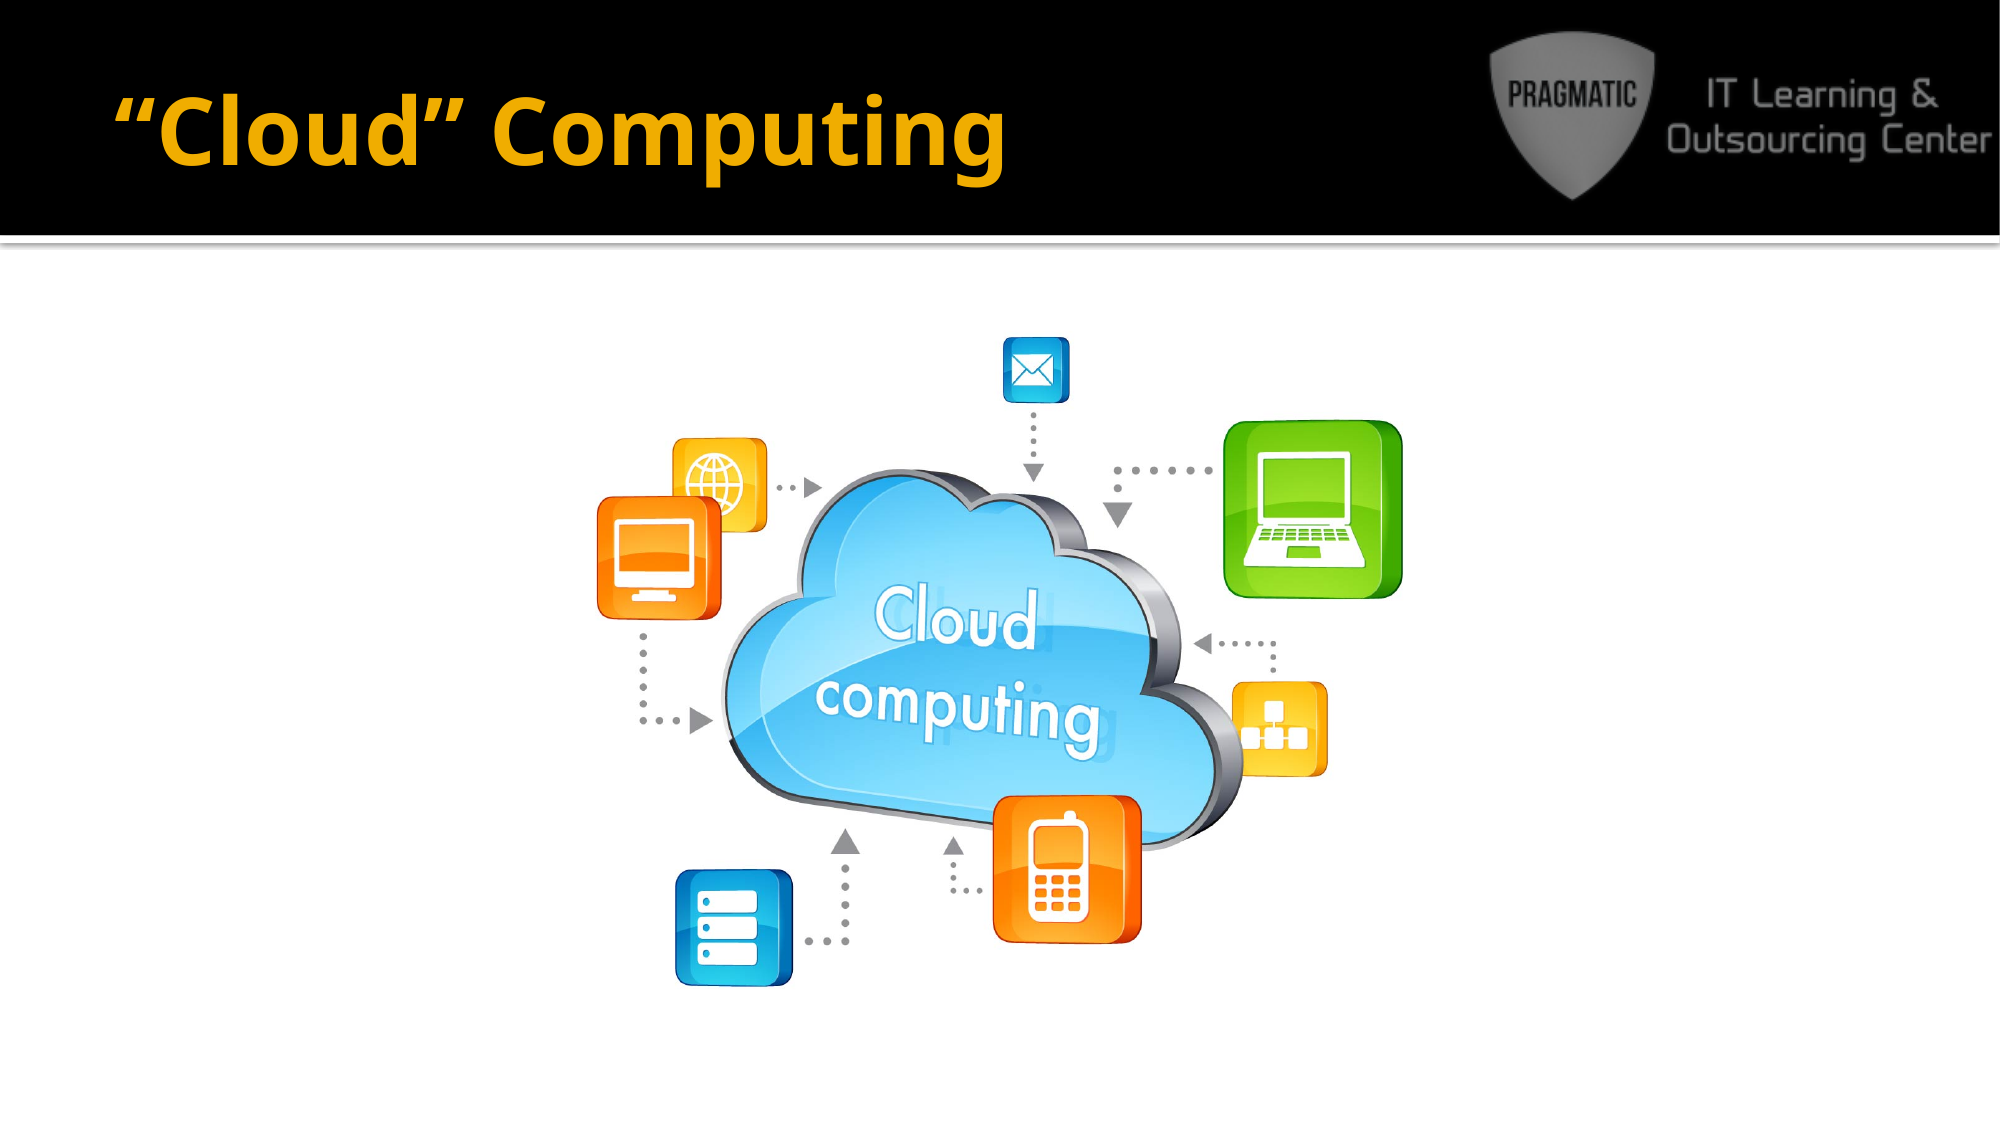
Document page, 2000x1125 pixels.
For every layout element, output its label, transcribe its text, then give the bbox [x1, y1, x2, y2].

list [545, 291, 1454, 1050]
picture [1484, 24, 2000, 207]
title “Cloud” Computing [99, 25, 1475, 231]
